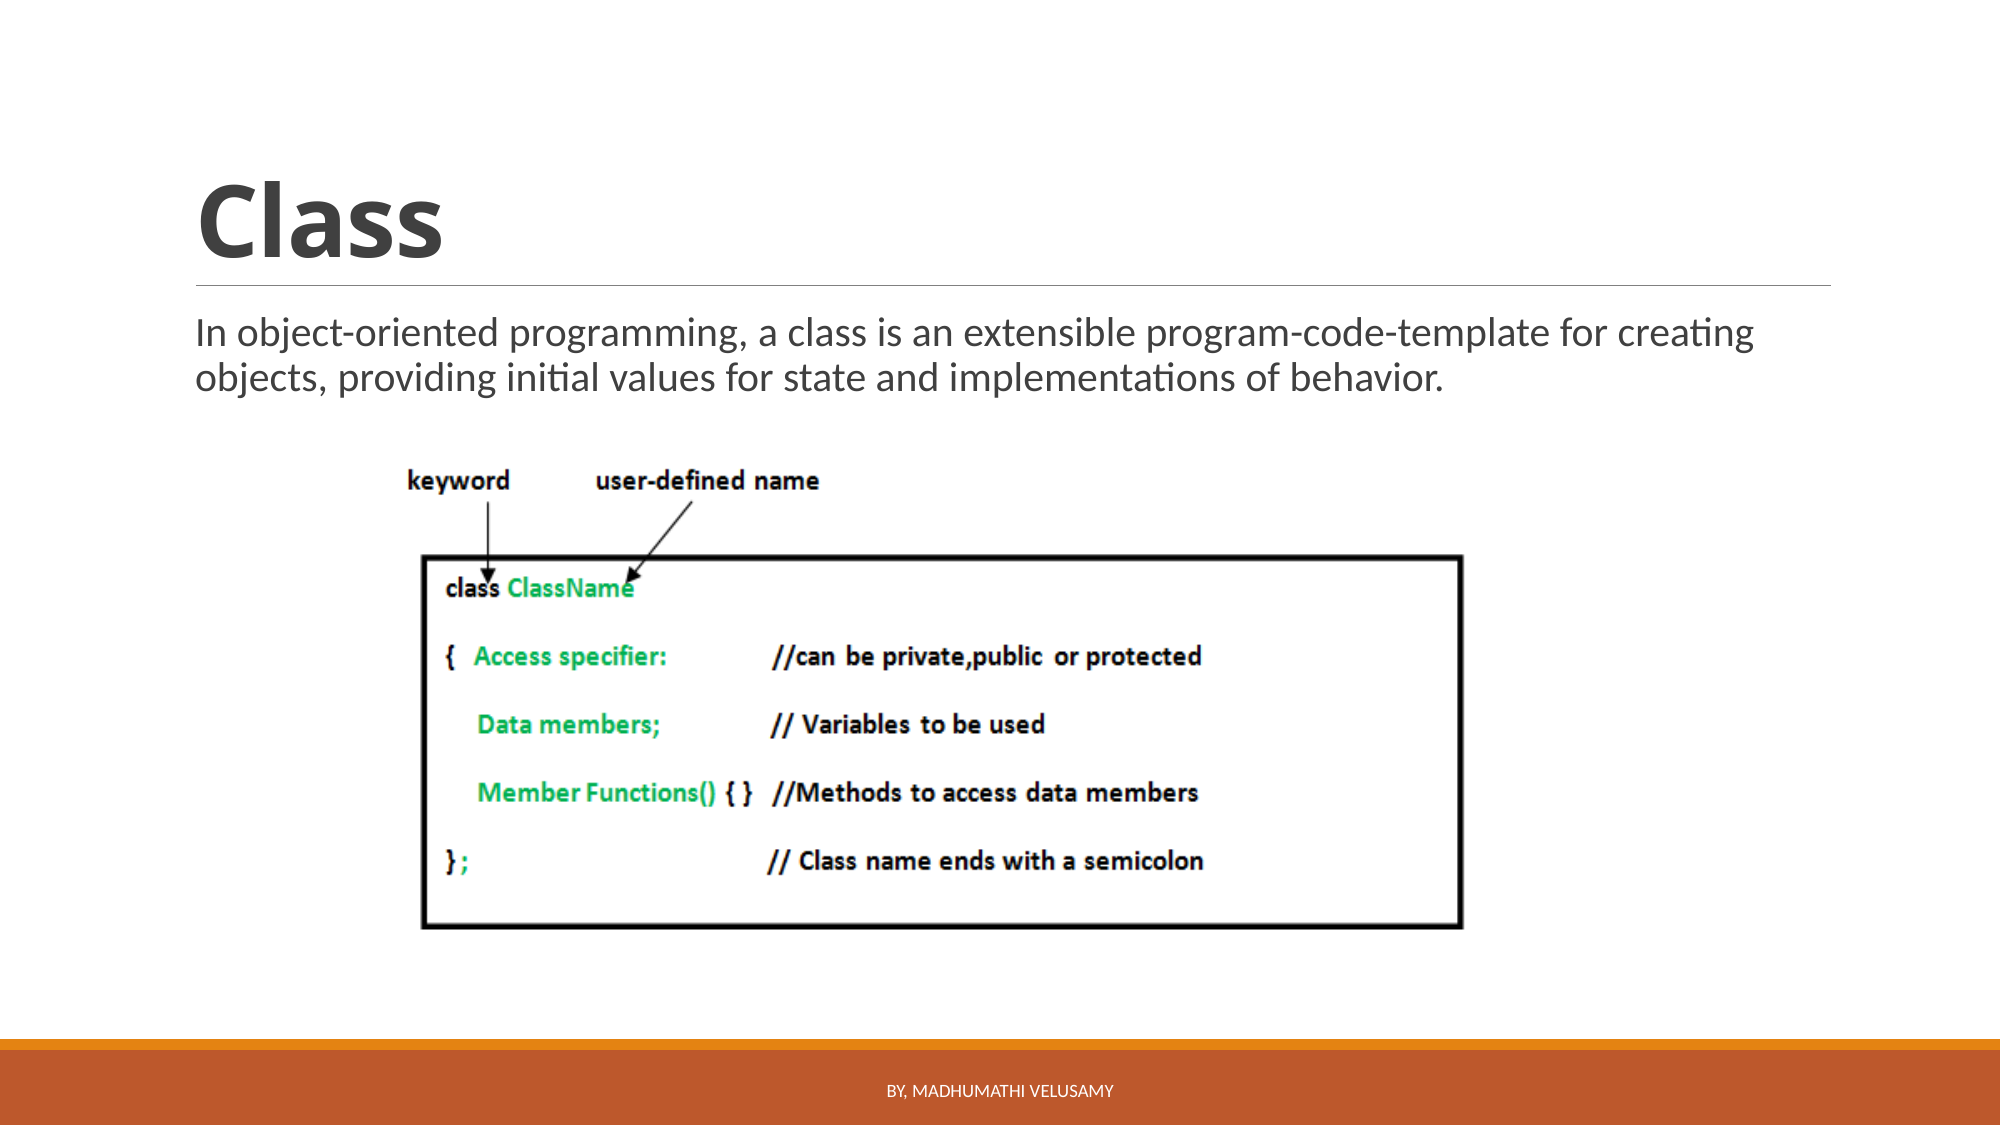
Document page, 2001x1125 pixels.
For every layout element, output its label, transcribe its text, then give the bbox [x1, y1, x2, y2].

title Class [180, 47, 1830, 285]
list In object-oriented programming, a class is an extensible program-code-template for creating objects, providing initial values for state and implementations of behavior. [180, 302, 1830, 963]
picture [373, 449, 1492, 981]
footer By, Madhumathi Velusamy [604, 1059, 1396, 1120]
